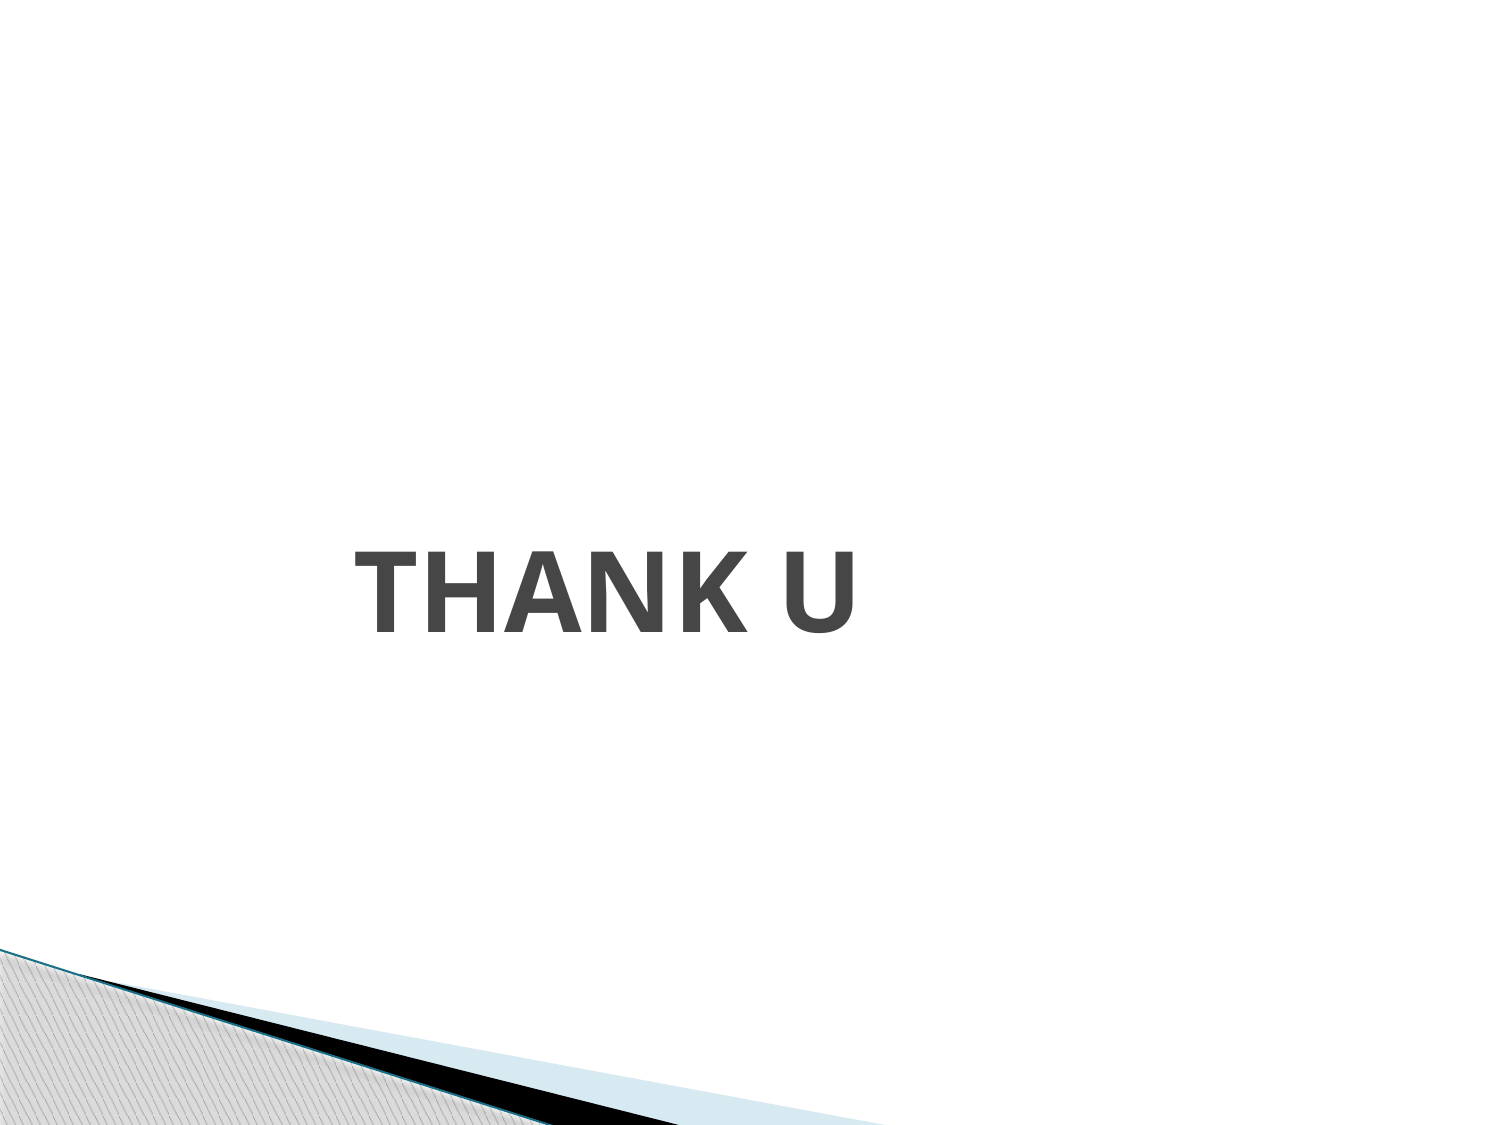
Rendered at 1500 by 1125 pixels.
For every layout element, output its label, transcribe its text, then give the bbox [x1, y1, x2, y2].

title THANK U [75, 462, 1425, 713]
